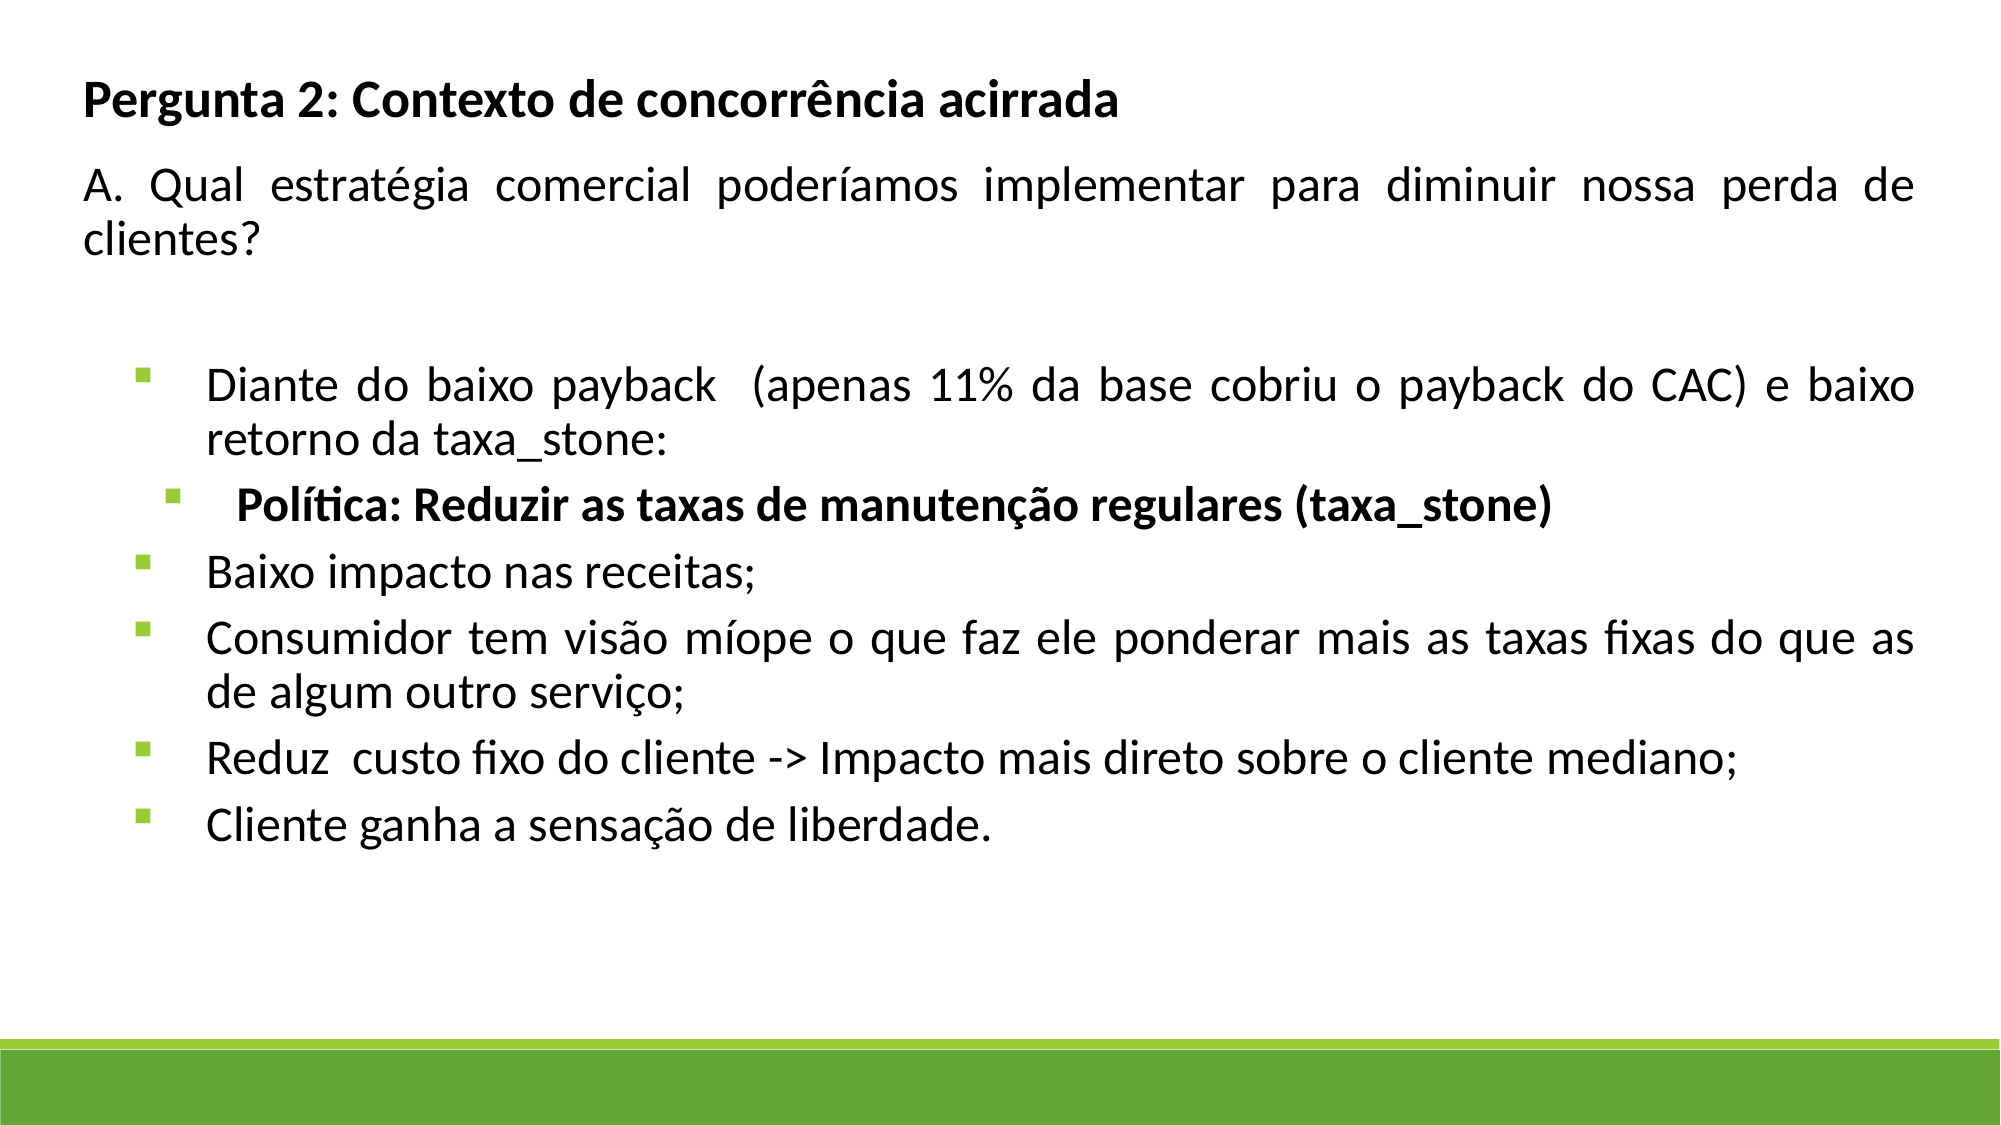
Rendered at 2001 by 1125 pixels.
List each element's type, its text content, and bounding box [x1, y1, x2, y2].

list Pergunta 2: Contexto de concorrência acirrada A. Qual estratégia comercial poderíamos implementar para diminuir nossa perda de clientes? Diante do baixo payback (apenas 11% da base cobriu o payback do CAC) e baixo retorno da taxa_stone: Política: Reduzir as taxas de manutenção regulares (taxa_stone) Baixo impacto nas receitas; Consumidor tem visão míope o que faz ele ponderar mais as taxas fixas do que as de algum outro serviço; Reduz custo fixo do cliente -> Impacto mais direto sobre o cliente mediano; Cliente ganha a sensação de liberdade. [83, 63, 1917, 164]
